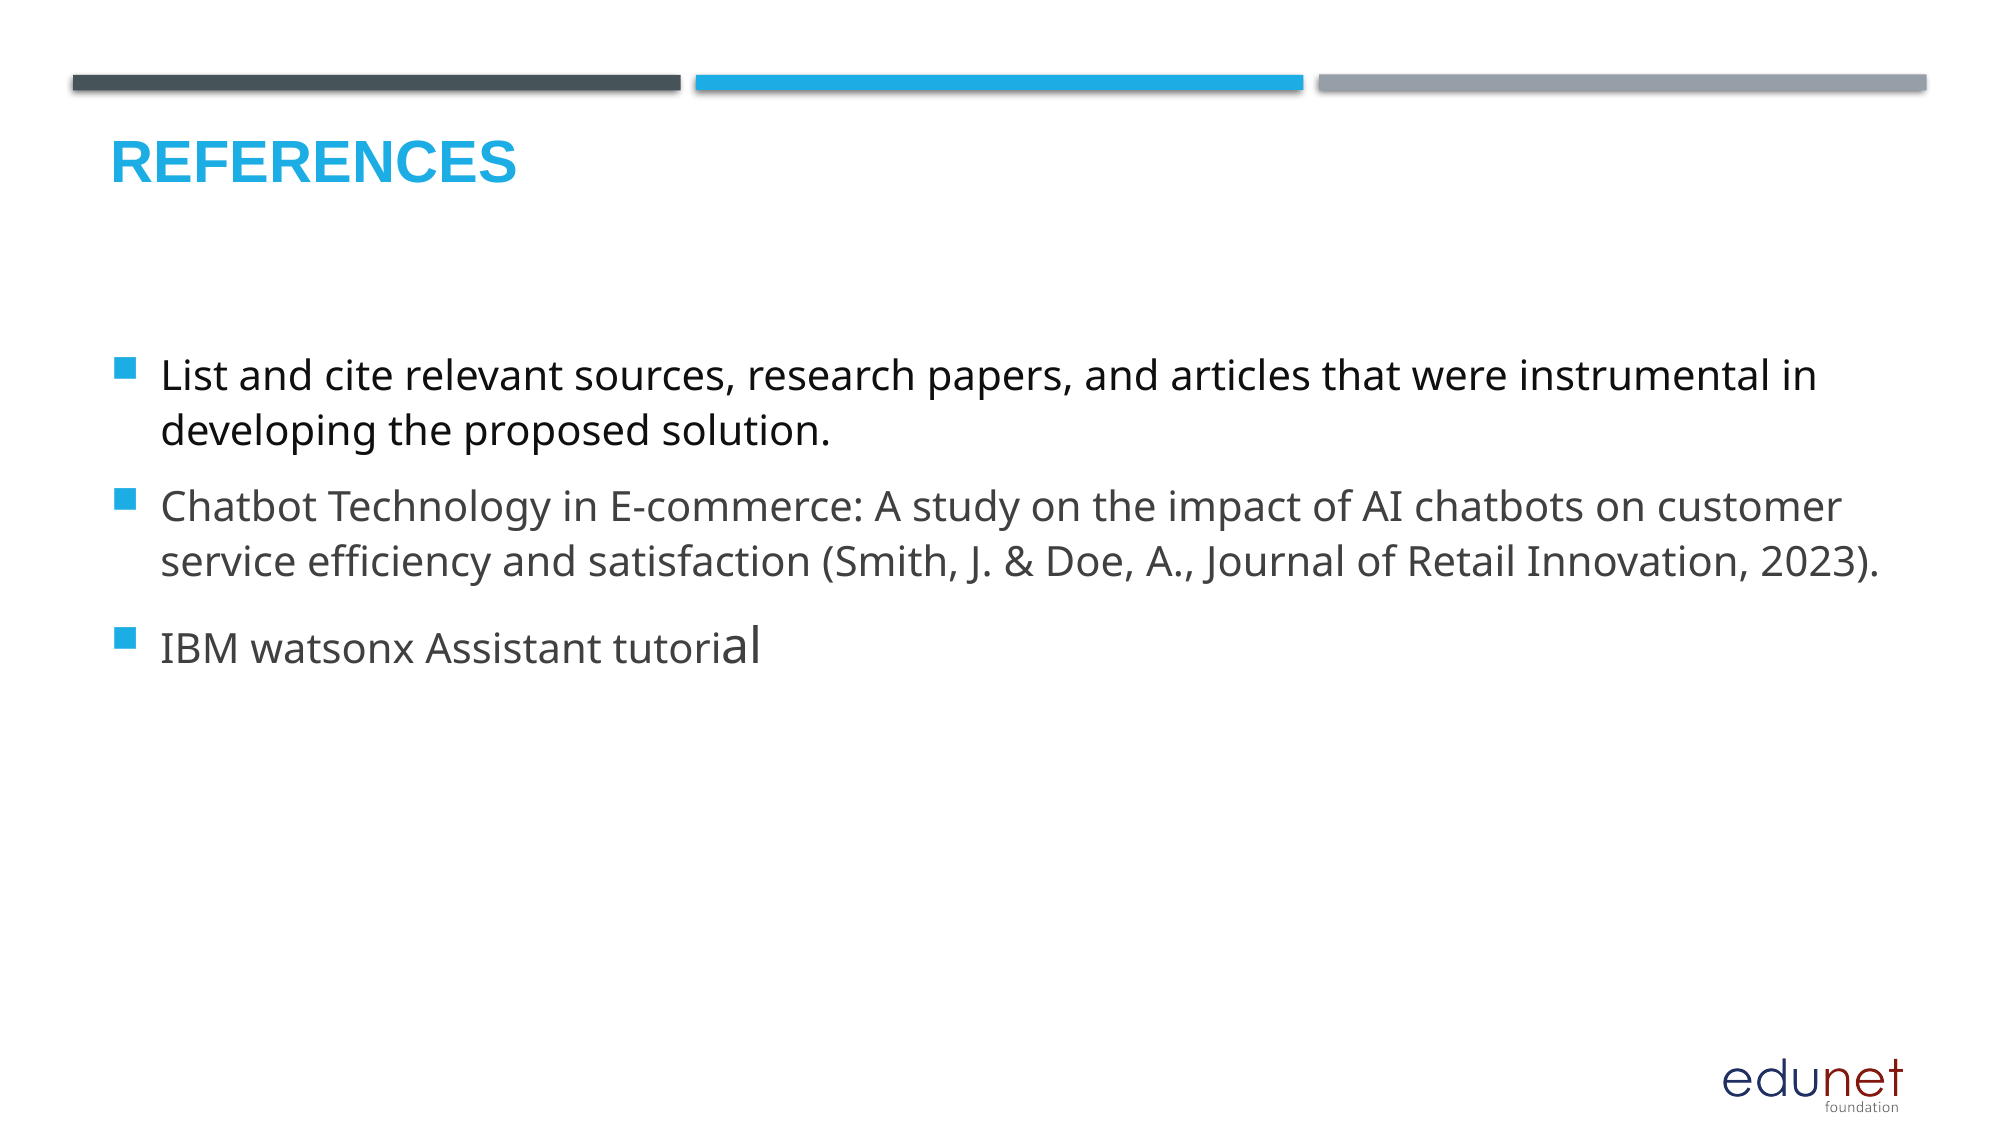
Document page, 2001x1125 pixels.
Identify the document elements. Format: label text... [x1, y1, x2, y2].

title References [95, 115, 1905, 203]
picture [1719, 1056, 1905, 1116]
list List and cite relevant sources, research papers, and articles that were instrumental in developing the proposed solution. Chatbot Technology in E-commerce: A study on the impact of AI chatbots on customer service efficiency and satisfaction (Smith, J. & Doe, A., Journal of Retail Innovation, 2023). IBM watsonx Assistant tutorial [95, 213, 1905, 981]
